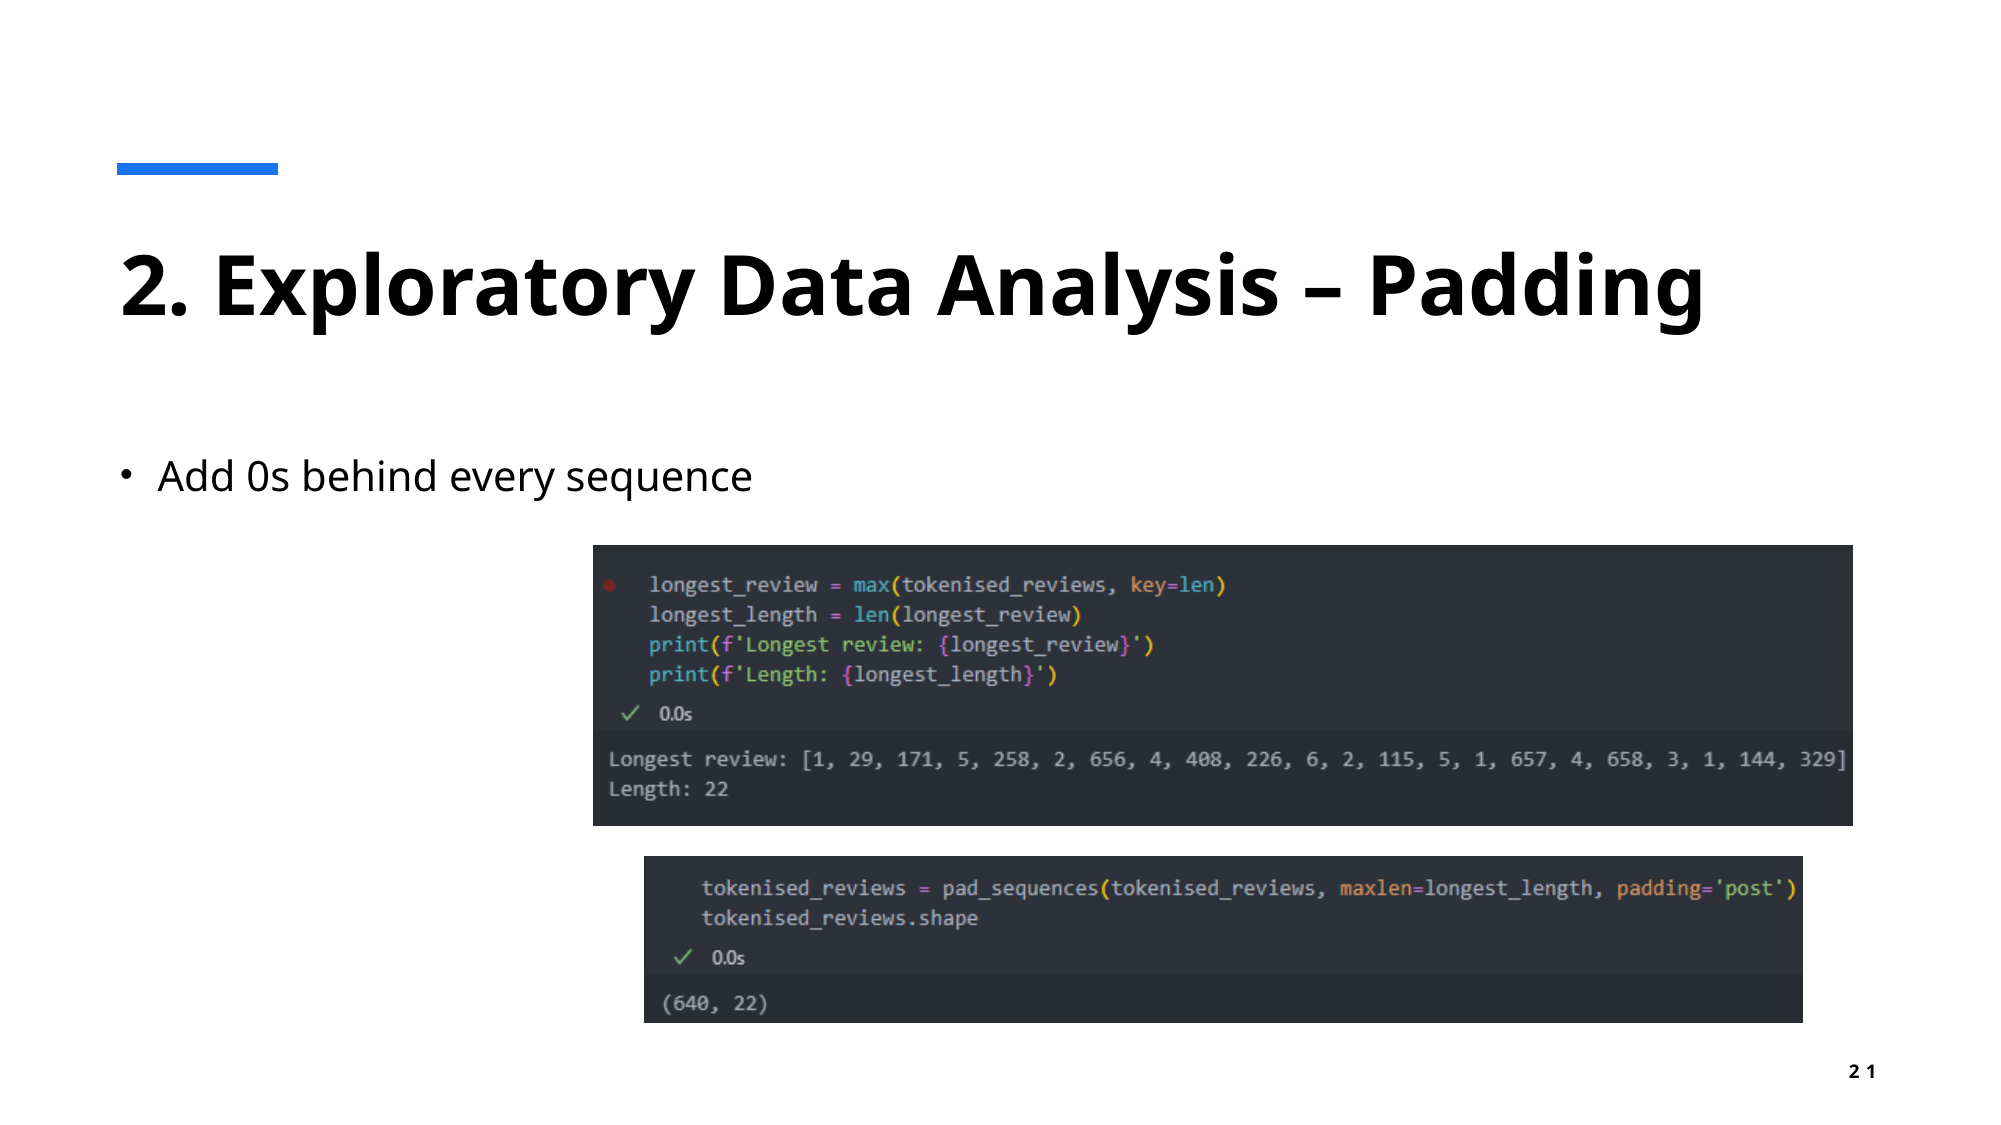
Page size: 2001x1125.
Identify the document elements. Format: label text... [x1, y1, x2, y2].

slide_number 21 [1772, 1042, 1892, 1103]
picture [644, 856, 1803, 1023]
list Add 0s behind every sequence [105, 431, 1892, 1017]
title 2. Exploratory Data Analysis – Padding [105, 224, 1892, 405]
picture [593, 545, 1853, 826]
